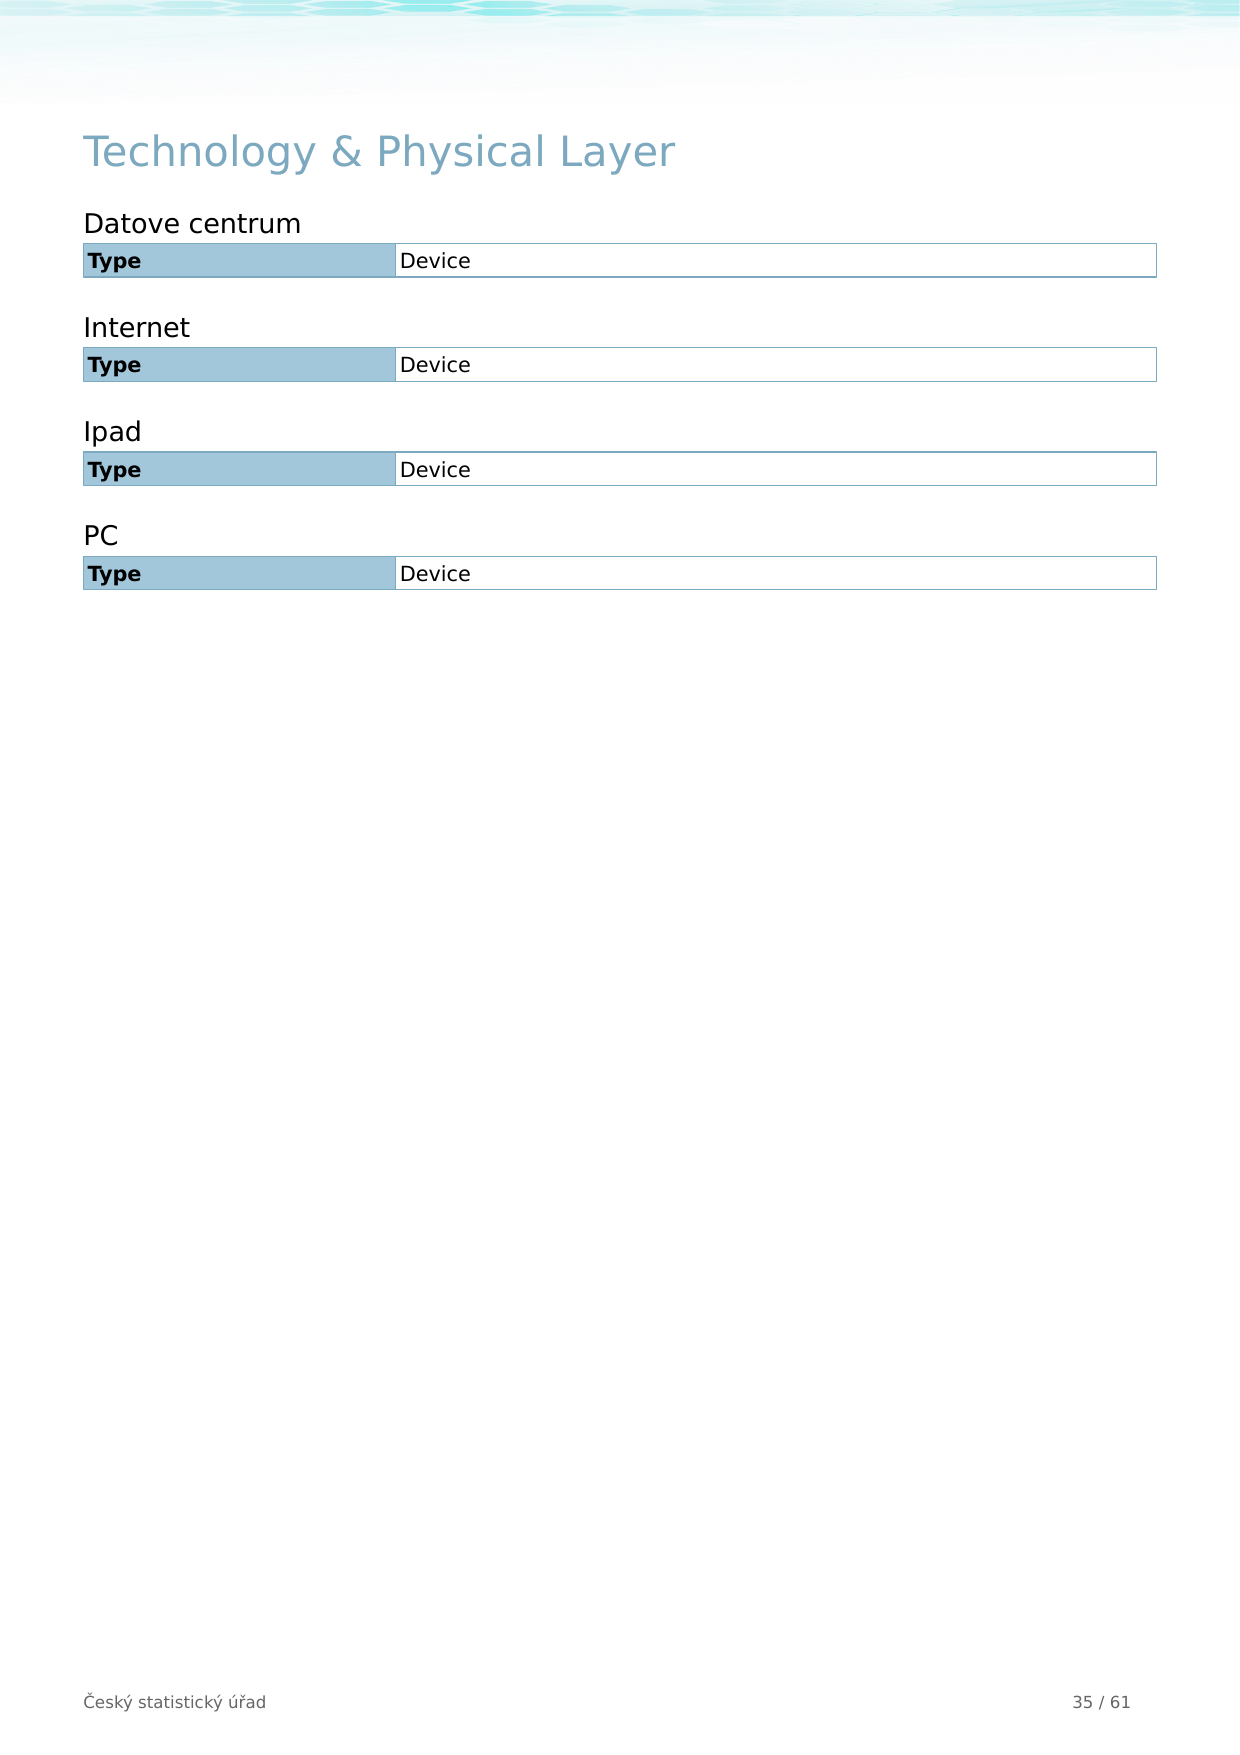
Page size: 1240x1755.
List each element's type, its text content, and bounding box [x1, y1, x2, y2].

text_box Datove centrum [83, 206, 1157, 240]
text_box Device [395, 243, 1157, 277]
text_box 35 [924, 1649, 1093, 1755]
text_box Device [395, 452, 1157, 486]
text_box Type [83, 347, 395, 382]
text_box Type [83, 556, 395, 590]
text_box / 61 [1093, 1649, 1157, 1755]
text_box Technology & Physical Layer [83, 124, 1157, 177]
text_box PC [83, 518, 1157, 552]
text_box Type [83, 452, 395, 486]
picture [0, 0, 1240, 105]
text_box Device [395, 347, 1157, 382]
text_box Type [83, 243, 395, 277]
text_box Ipad [83, 414, 1157, 448]
text_box Internet [83, 310, 1157, 344]
text_box Český statistický úřad [83, 1649, 924, 1755]
text_box Device [395, 556, 1157, 590]
